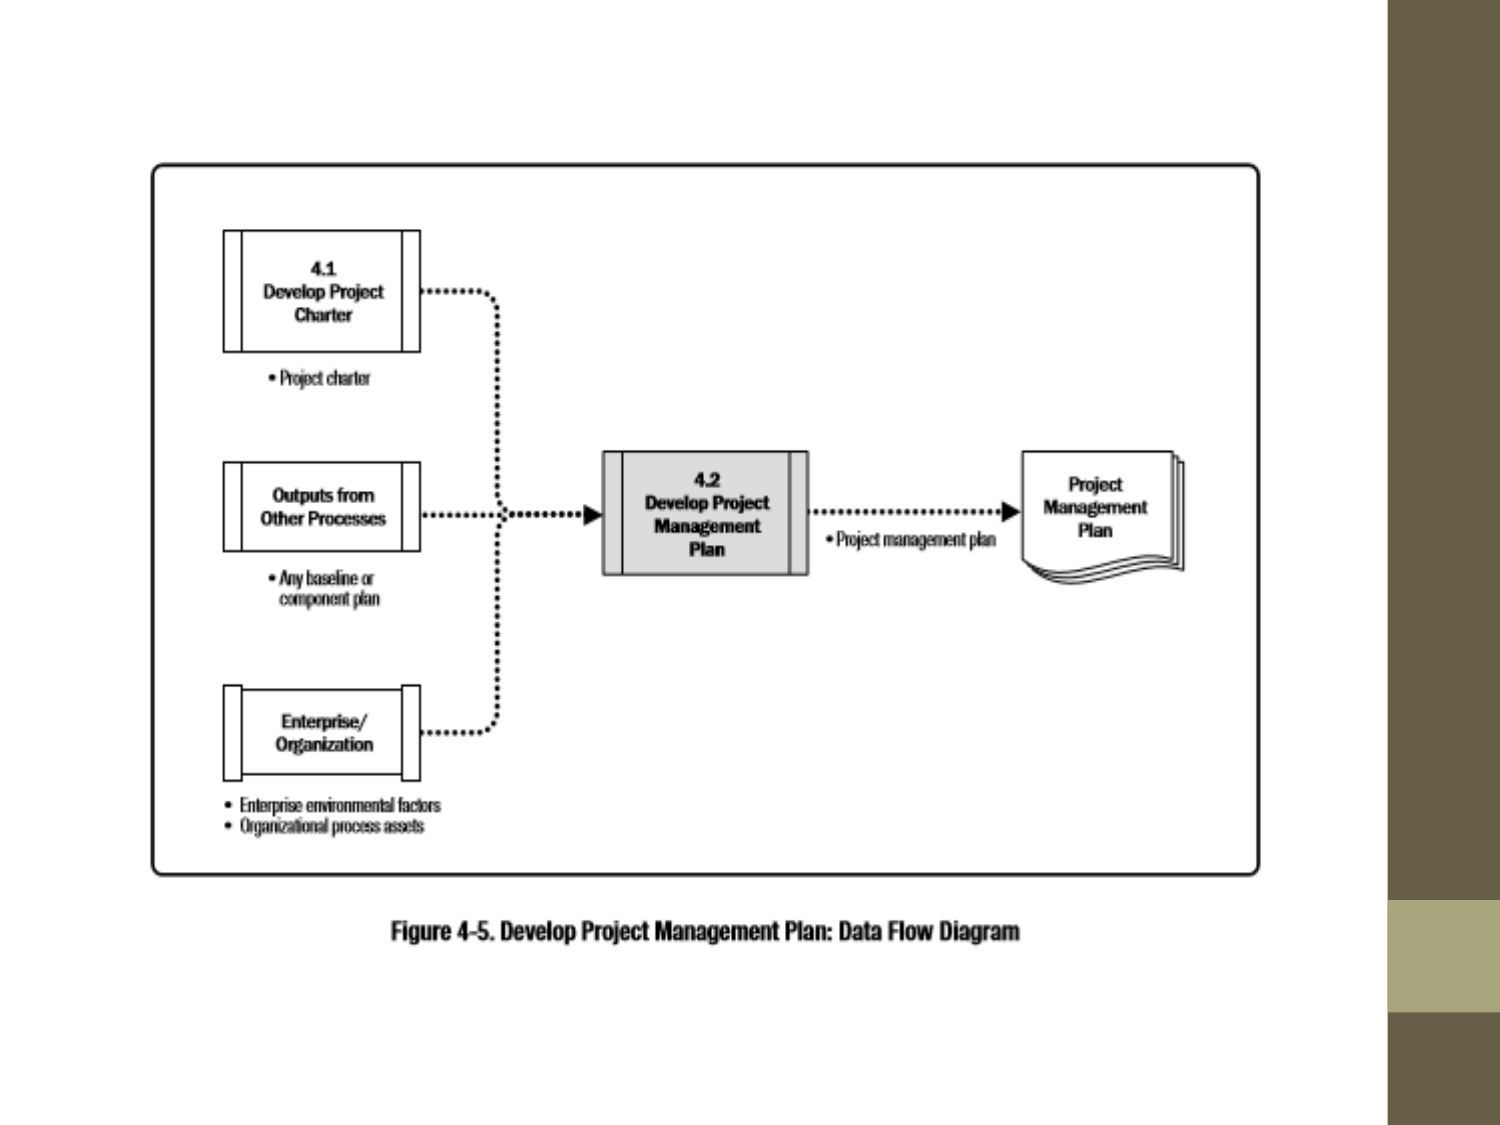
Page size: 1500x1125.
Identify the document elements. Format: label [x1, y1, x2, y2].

list [86, 124, 1313, 1026]
